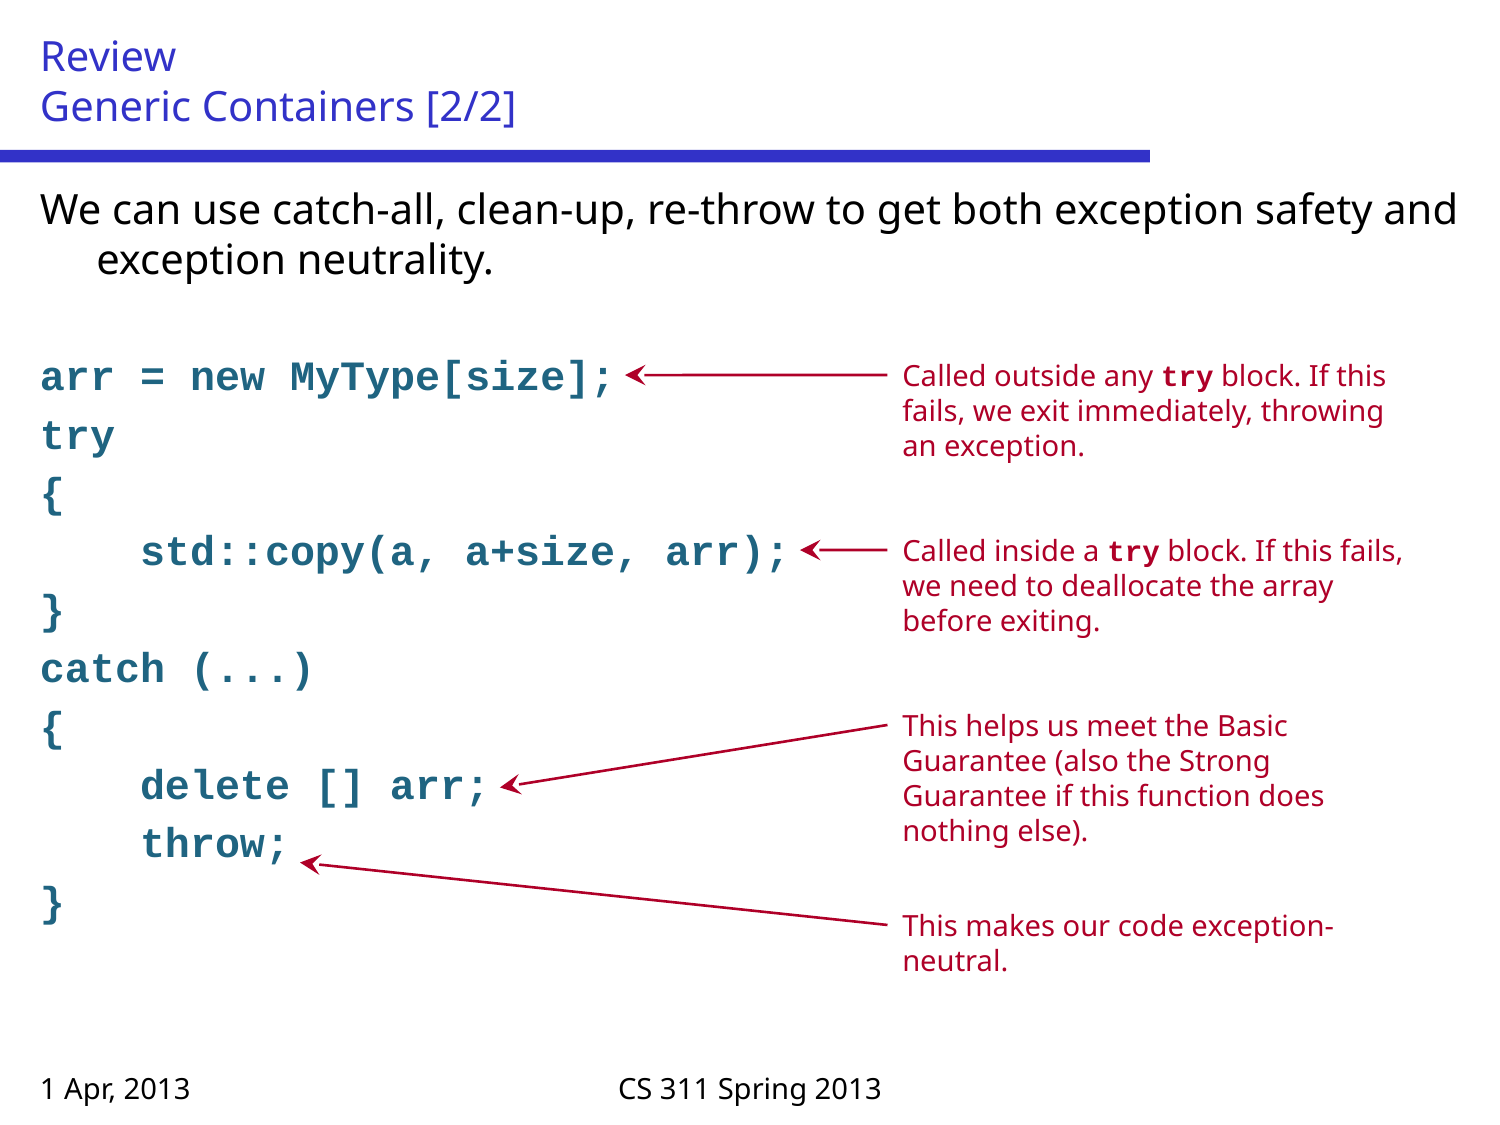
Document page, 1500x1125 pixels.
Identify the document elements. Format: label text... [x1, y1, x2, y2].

text_box Called inside a try block. If this fails, we need to deallocate the array before exiting. [887, 524, 1438, 645]
text_box [499, 773, 522, 795]
text_box This makes our code exception-neutral. [887, 899, 1363, 985]
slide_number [24, 1062, 375, 1113]
text_box [624, 364, 646, 386]
list We can use catch-all, clean-up, re-throw to get both exception safety and exception neutrality. arr = new MyType[size]; try { std::copy(a, a+size, arr); } catch (...) { delete [] arr; throw; } [24, 174, 1475, 1050]
title Review Generic Containers [2/2] [24, 24, 1475, 138]
text_box This helps us meet the Basic Guarantee (also the Strong Guarantee if this function does nothing else). [887, 699, 1438, 855]
text_box [799, 539, 821, 561]
text_box Called outside any try block. If this fails, we exit immediately, throwing an exception. [887, 349, 1438, 470]
text_box [300, 854, 322, 875]
footer CS 311 Spring 2013 [387, 1062, 1113, 1113]
